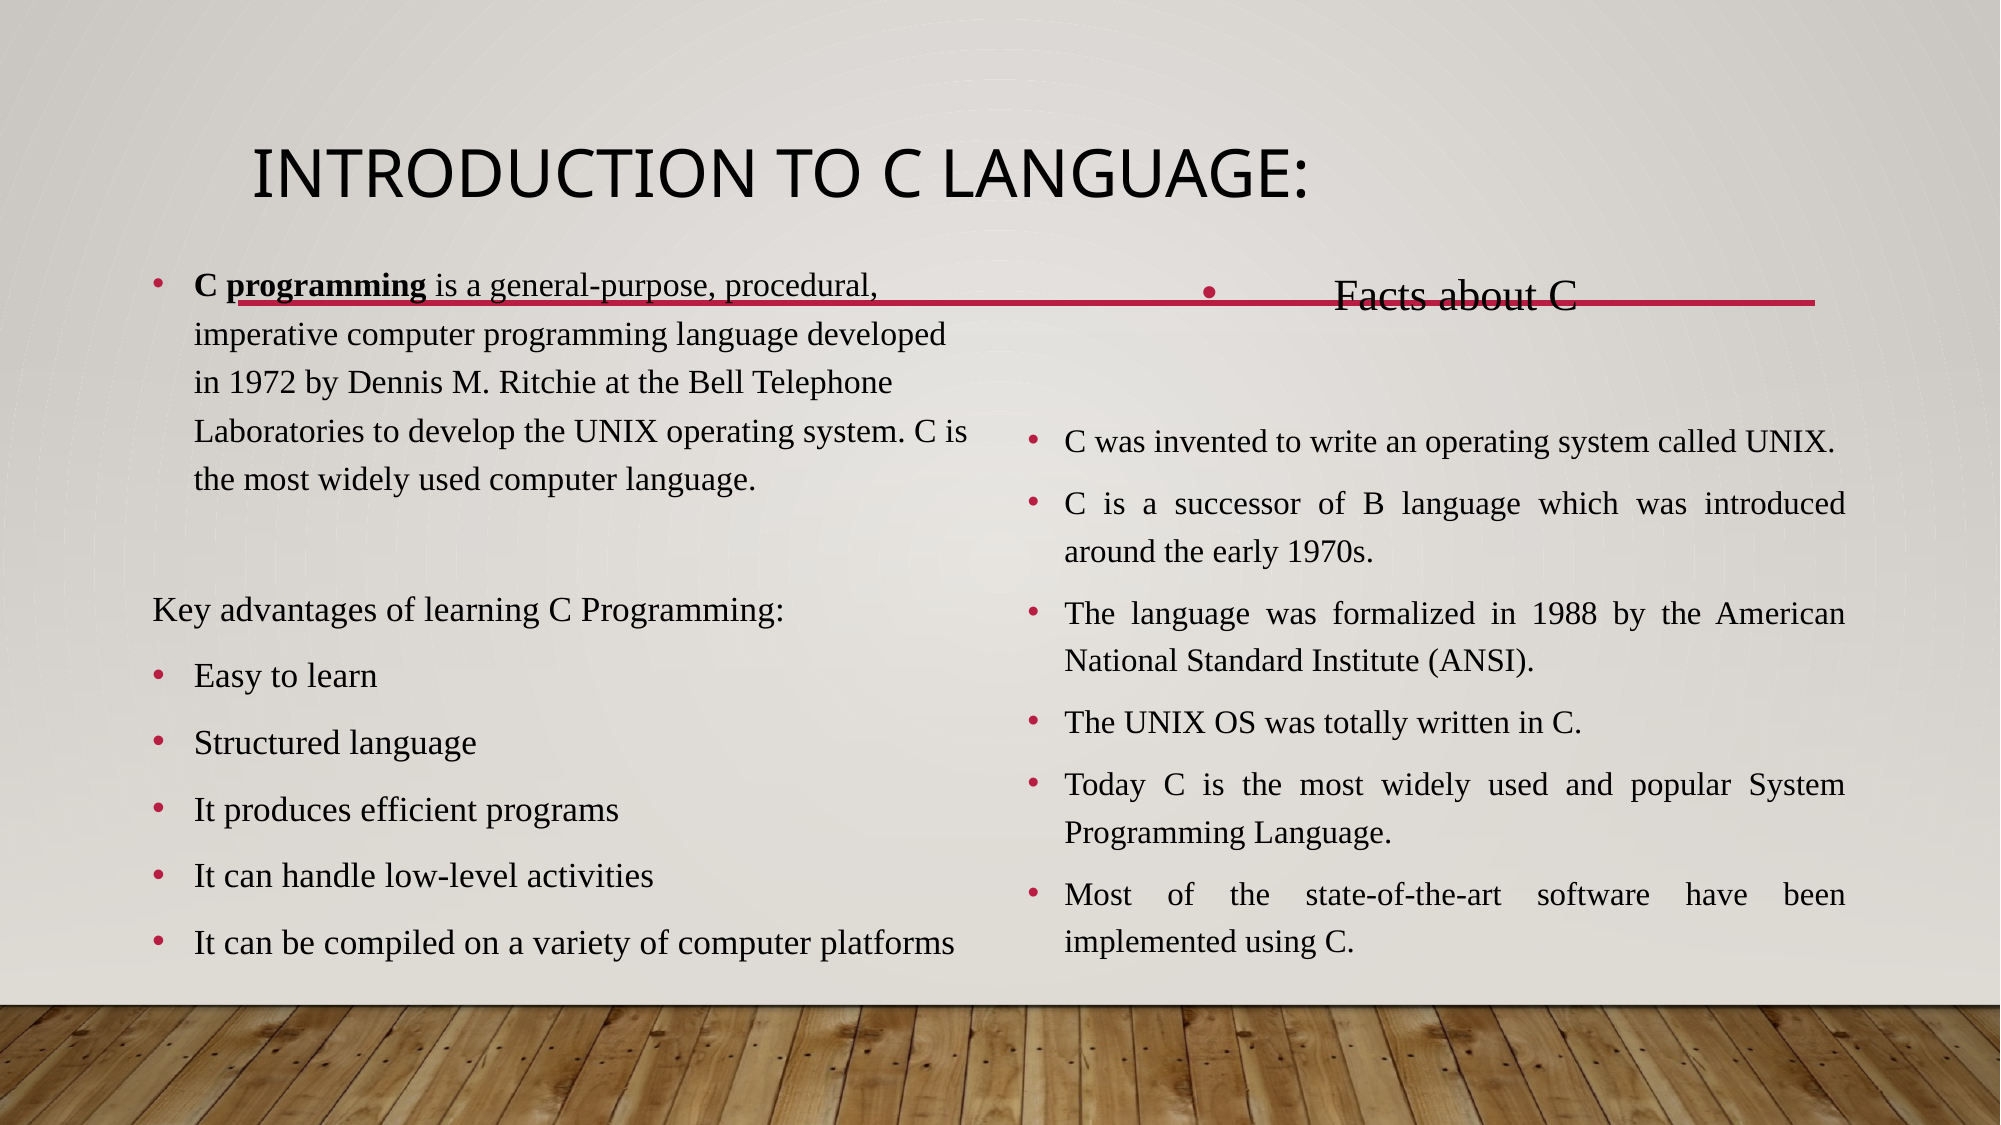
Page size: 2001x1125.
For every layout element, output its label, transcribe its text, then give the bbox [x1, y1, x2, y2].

picture [0, 1005, 2000, 1125]
list C programming is a general-purpose, procedural, imperative computer programming language developed in 1972 by Dennis M. Ritchie at the Bell Telephone Laboratories to develop the UNIX operating system. C is the most widely used computer language. Key advantages of learning C Programming: Easy to learn Structured language It produces efficient programs It can handle low-level activities It can be compiled on a variety of computer platforms [137, 247, 988, 1014]
list Facts about C C was invented to write an operating system called UNIX. C is a successor of B language which was introduced around the early 1970s. The language was formalized in 1988 by the American National Standard Institute (ANSI). The UNIX OS was totally written in C. Today C is the most widely used and popular System Programming Language. Most of the state-of-the-art software have been implemented using C. [1012, 247, 1863, 1014]
title Introduction To C language: [237, 132, 1814, 306]
